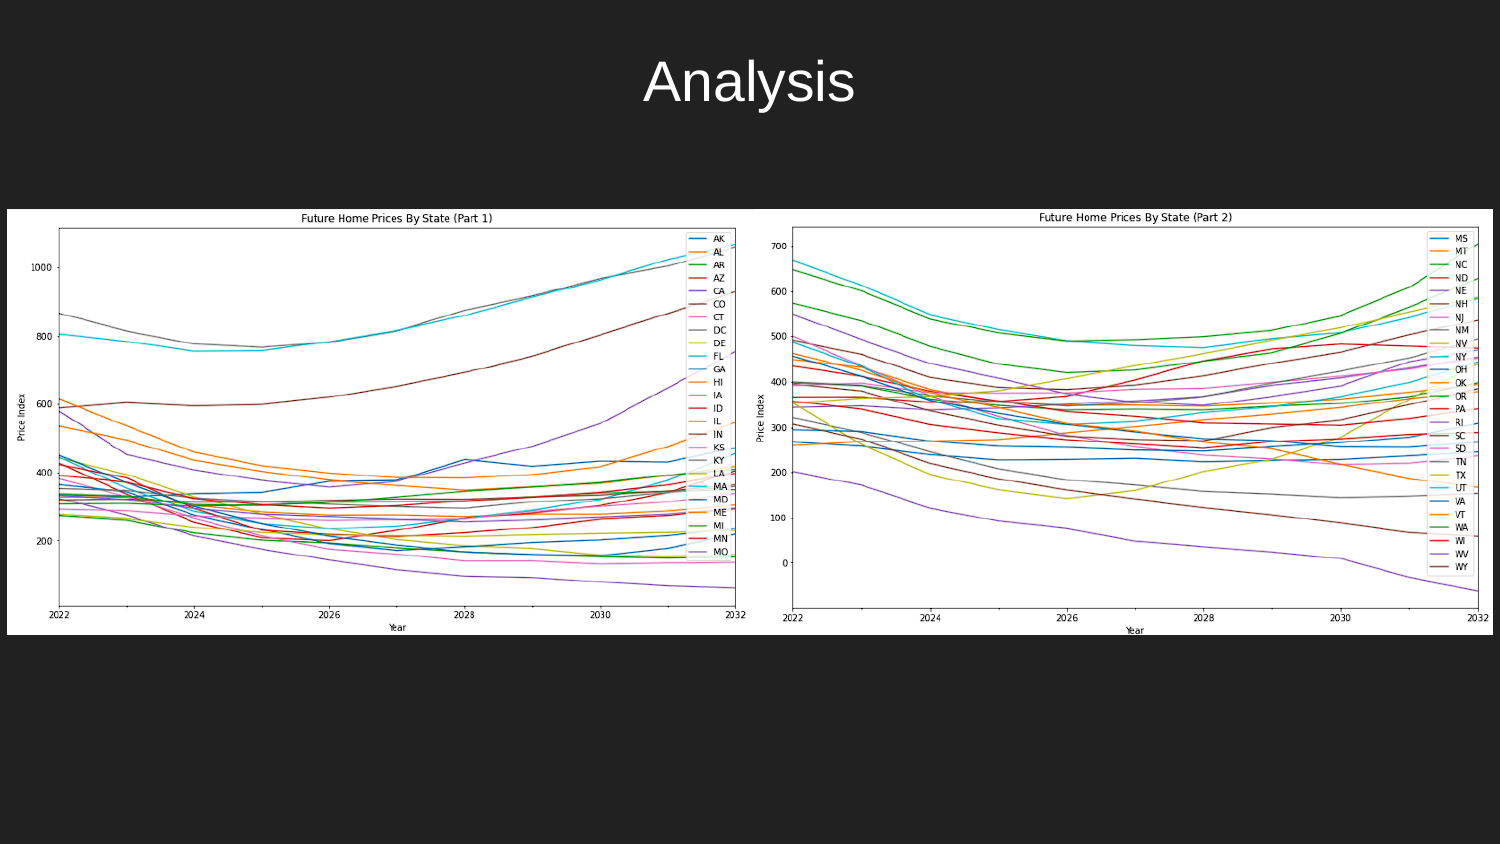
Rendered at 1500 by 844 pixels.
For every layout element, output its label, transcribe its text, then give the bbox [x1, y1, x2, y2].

title Analysis [51, 34, 1449, 129]
picture [6, 209, 1494, 635]
